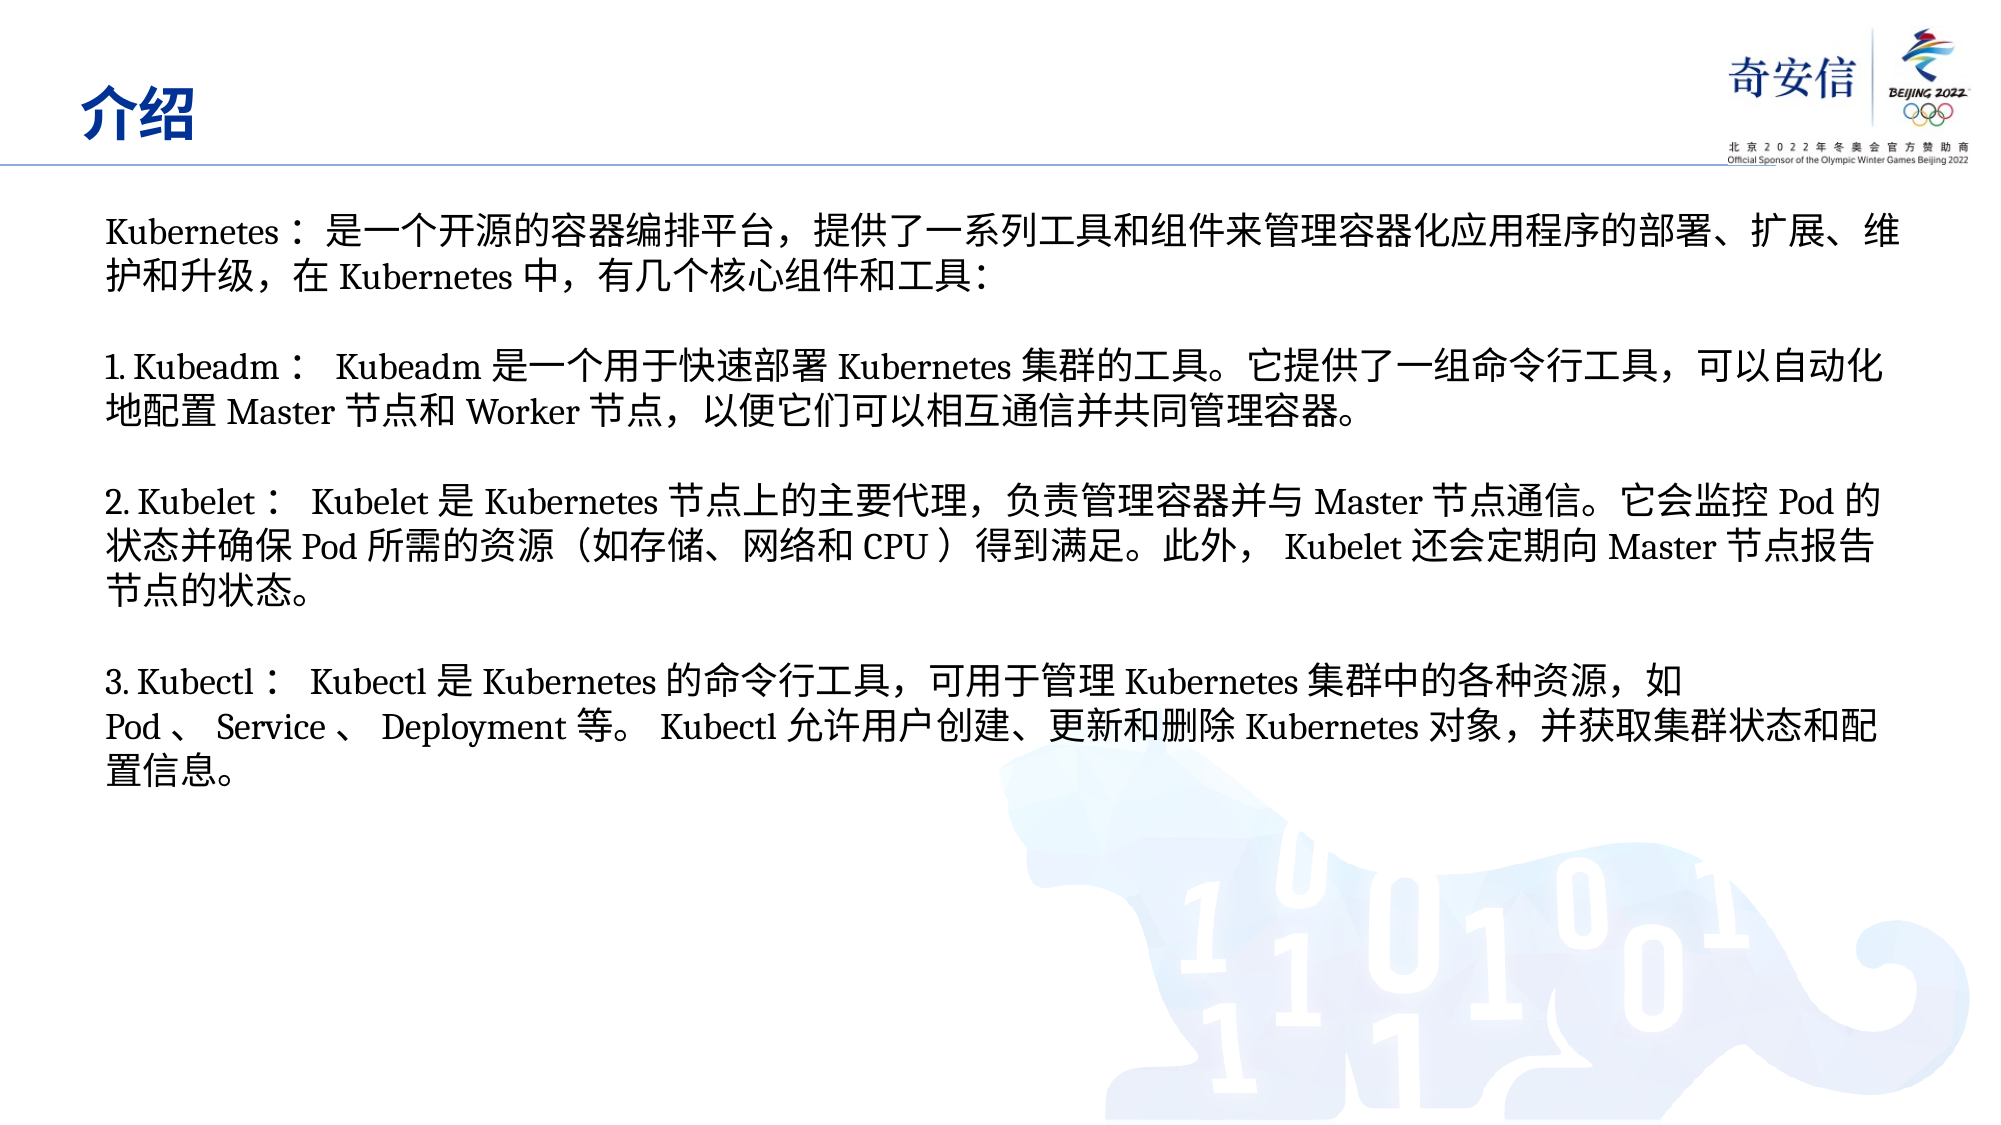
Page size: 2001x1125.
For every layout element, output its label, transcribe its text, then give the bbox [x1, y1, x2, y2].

picture [1728, 25, 1971, 165]
title 介绍 [65, 68, 1729, 165]
text_box Kubernetes：是一个开源的容器编排平台，提供了一系列工具和组件来管理容器化应用程序的部署、扩展、维护和升级，在Kubernetes中，有几个核心组件和工具： 1. Kubeadm：Kubeadm是一个用于快速部署Kubernetes集群的工具。它提供了一组命令行工具，可以自动化地配置Master节点和Worker节点，以便它们可以相互通信并共同管理容器。 2. Kubelet：Kubelet是Kubernetes节点上的主要代理，负责管理容器并与Master节点通信。它会监控Pod的状态并确保Pod所需的资源（如存储、网络和CPU）得到满足。此外，Kubelet还会定期向Master节点报告节点的状态。 3. Kubectl：Kubectl是Kubernetes的命令行工具，可用于管理Kubernetes集群中的各种资源，如Pod、Service、Deployment等。Kubectl允许用户创建、更新和删除Kubernetes对象，并获取集群状态和配置信息。 [90, 199, 1927, 1057]
